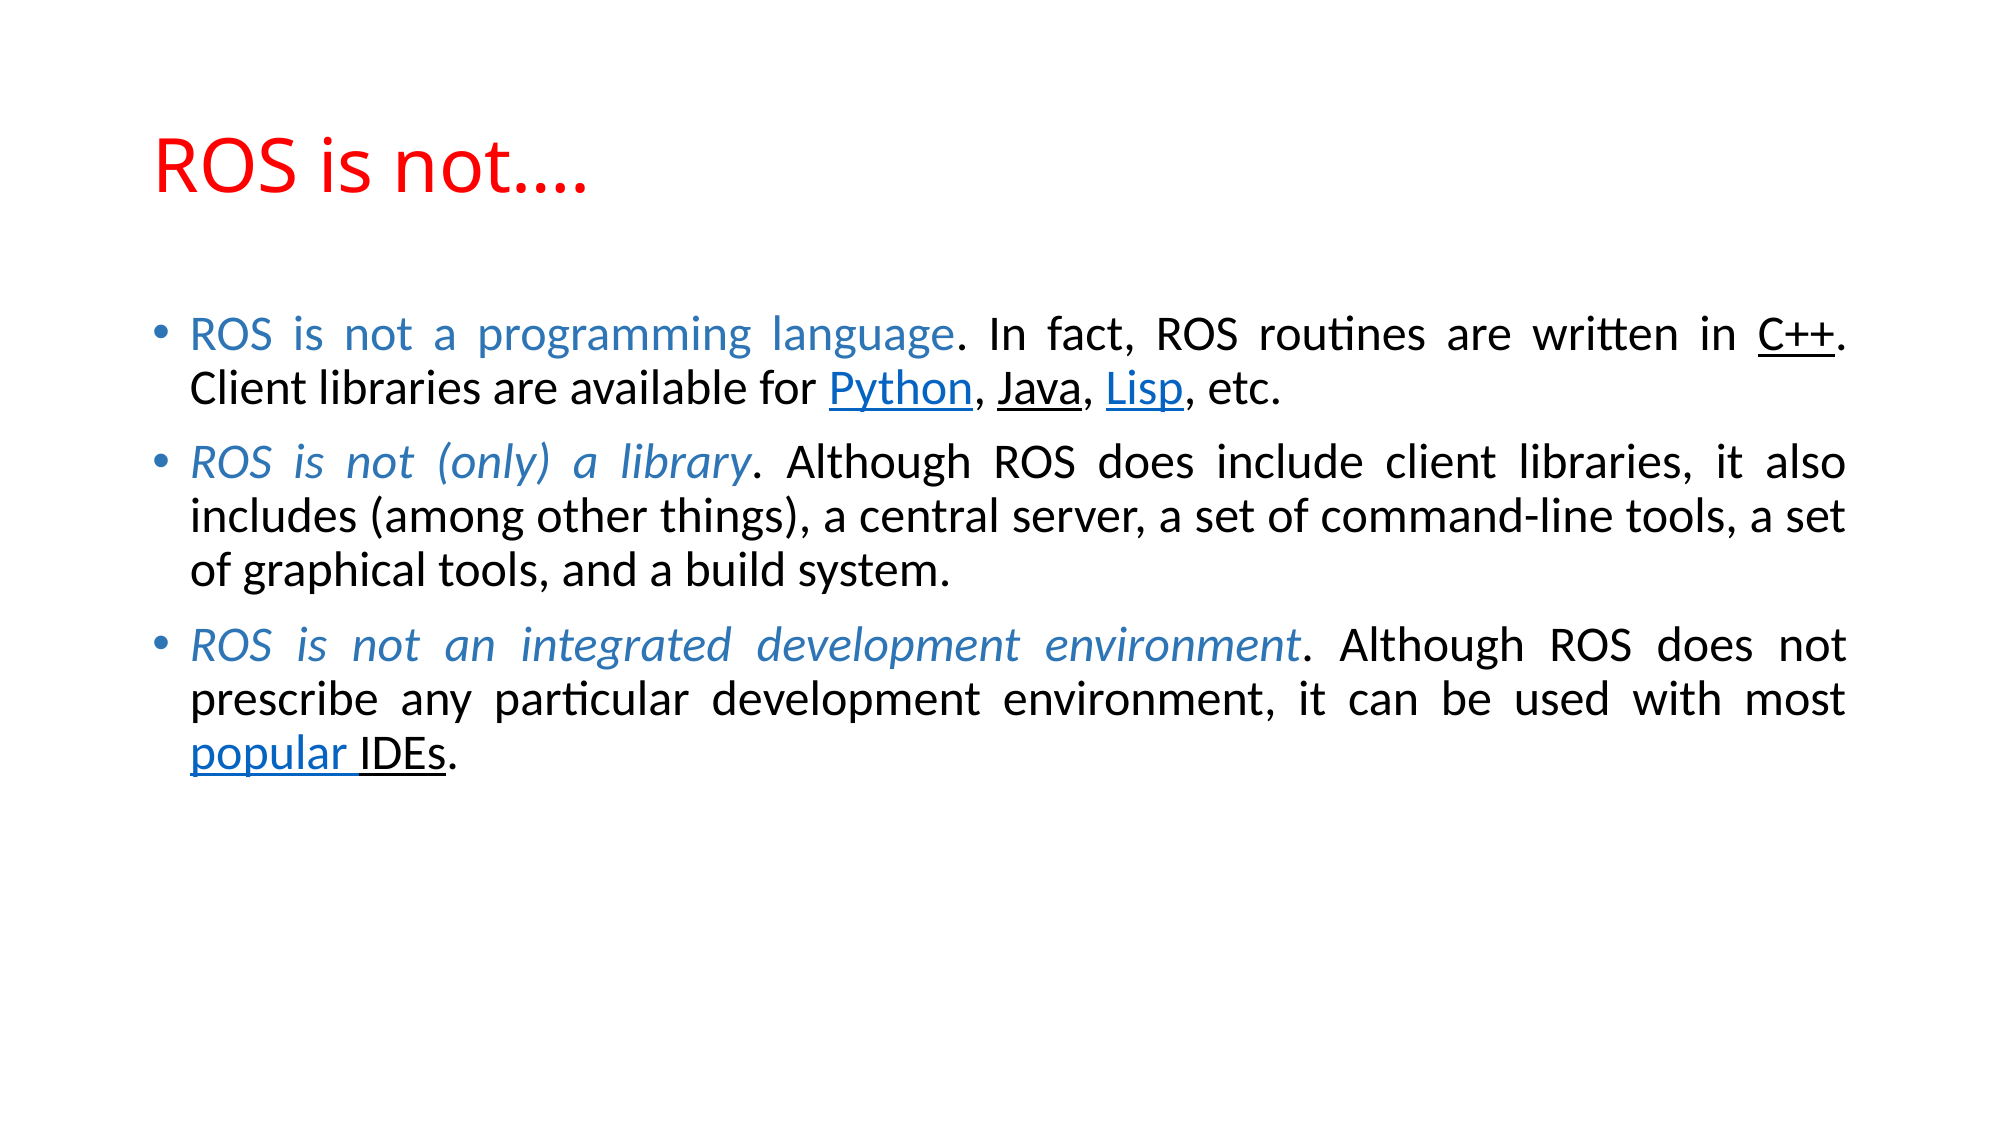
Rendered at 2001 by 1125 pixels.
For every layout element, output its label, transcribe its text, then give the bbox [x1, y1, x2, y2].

list ROS is not a programming language. In fact, ROS routines are written in C++. Client libraries are available for Python, Java, Lisp, etc. ROS is not (only) a library. Although ROS does include client libraries, it also includes (among other things), a central server, a set of command-line tools, a set of graphical tools, and a build system. ROS is not an integrated development environment. Although ROS does not prescribe any particular development environment, it can be used with most popular IDEs. [137, 299, 1863, 1014]
title ROS is not…. [137, 59, 1863, 278]
